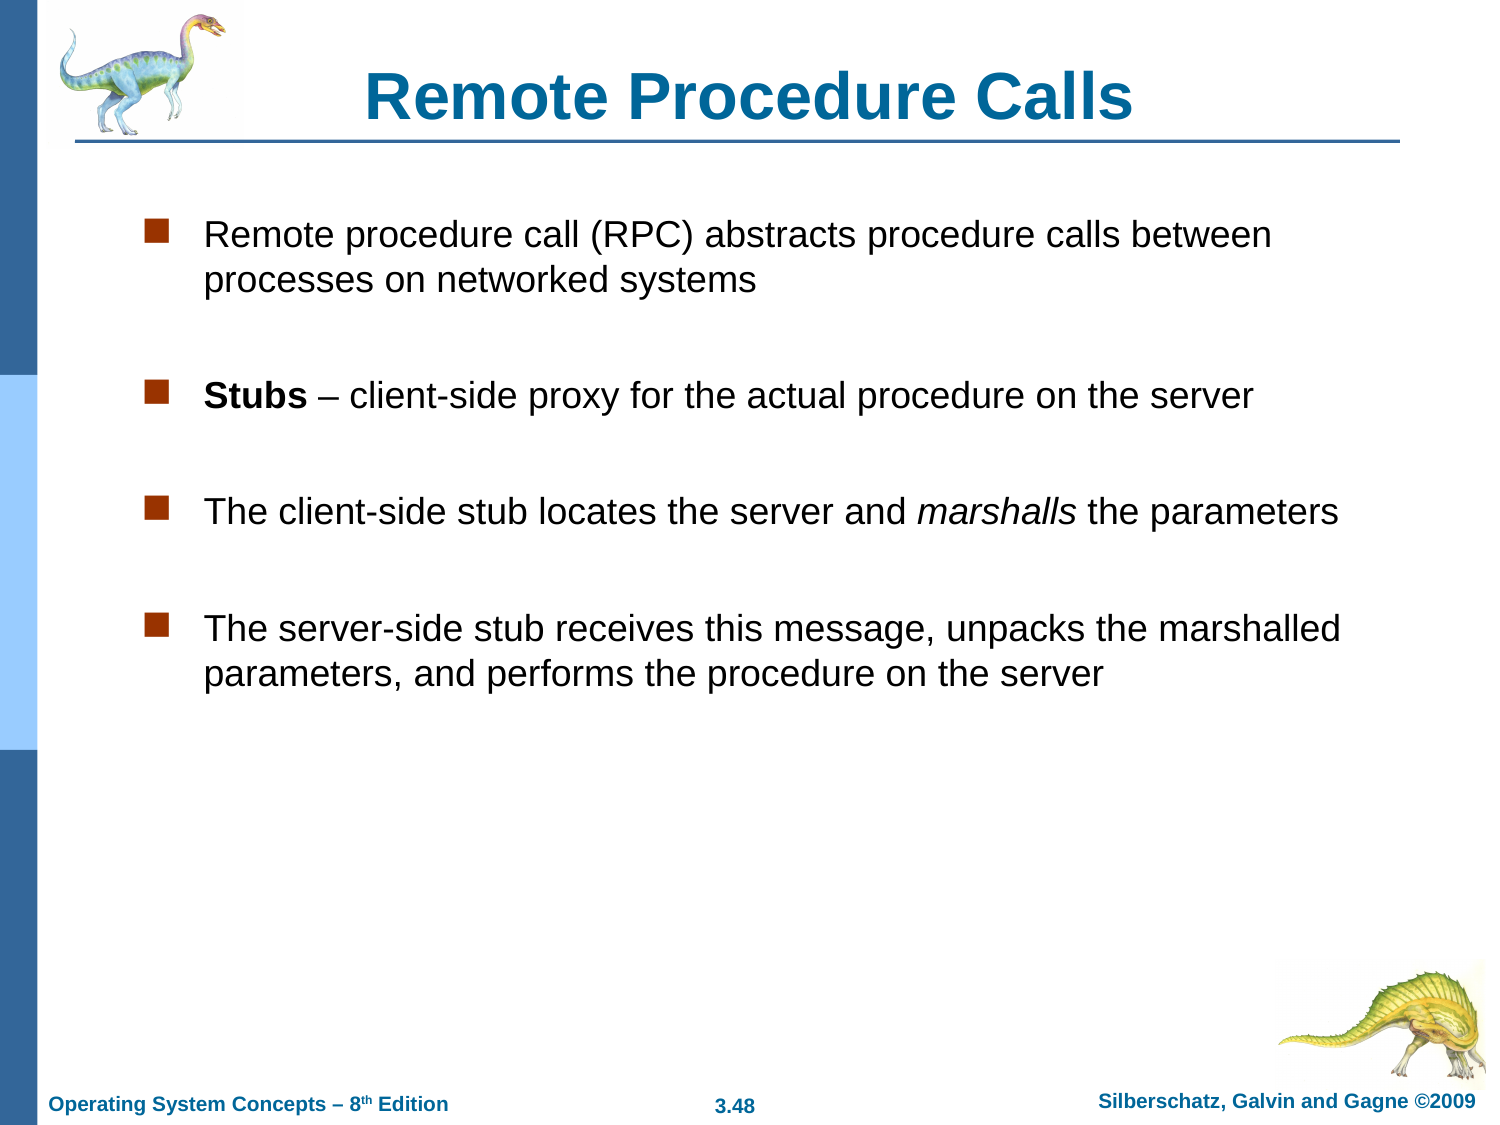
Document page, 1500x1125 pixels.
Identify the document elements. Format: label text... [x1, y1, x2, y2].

picture [1275, 959, 1486, 1090]
list Remote procedure call (RPC) abstracts procedure calls between processes on networked systems Stubs – client-side proxy for the actual procedure on the server The client-side stub locates the server and marshalls the parameters The server-side stub receives this message, unpacks the marshalled parameters, and performs the procedure on the server [132, 202, 1381, 946]
picture [1415, 1093, 1423, 1098]
picture [46, 0, 244, 149]
title Remote Procedure Calls [74, 45, 1426, 141]
